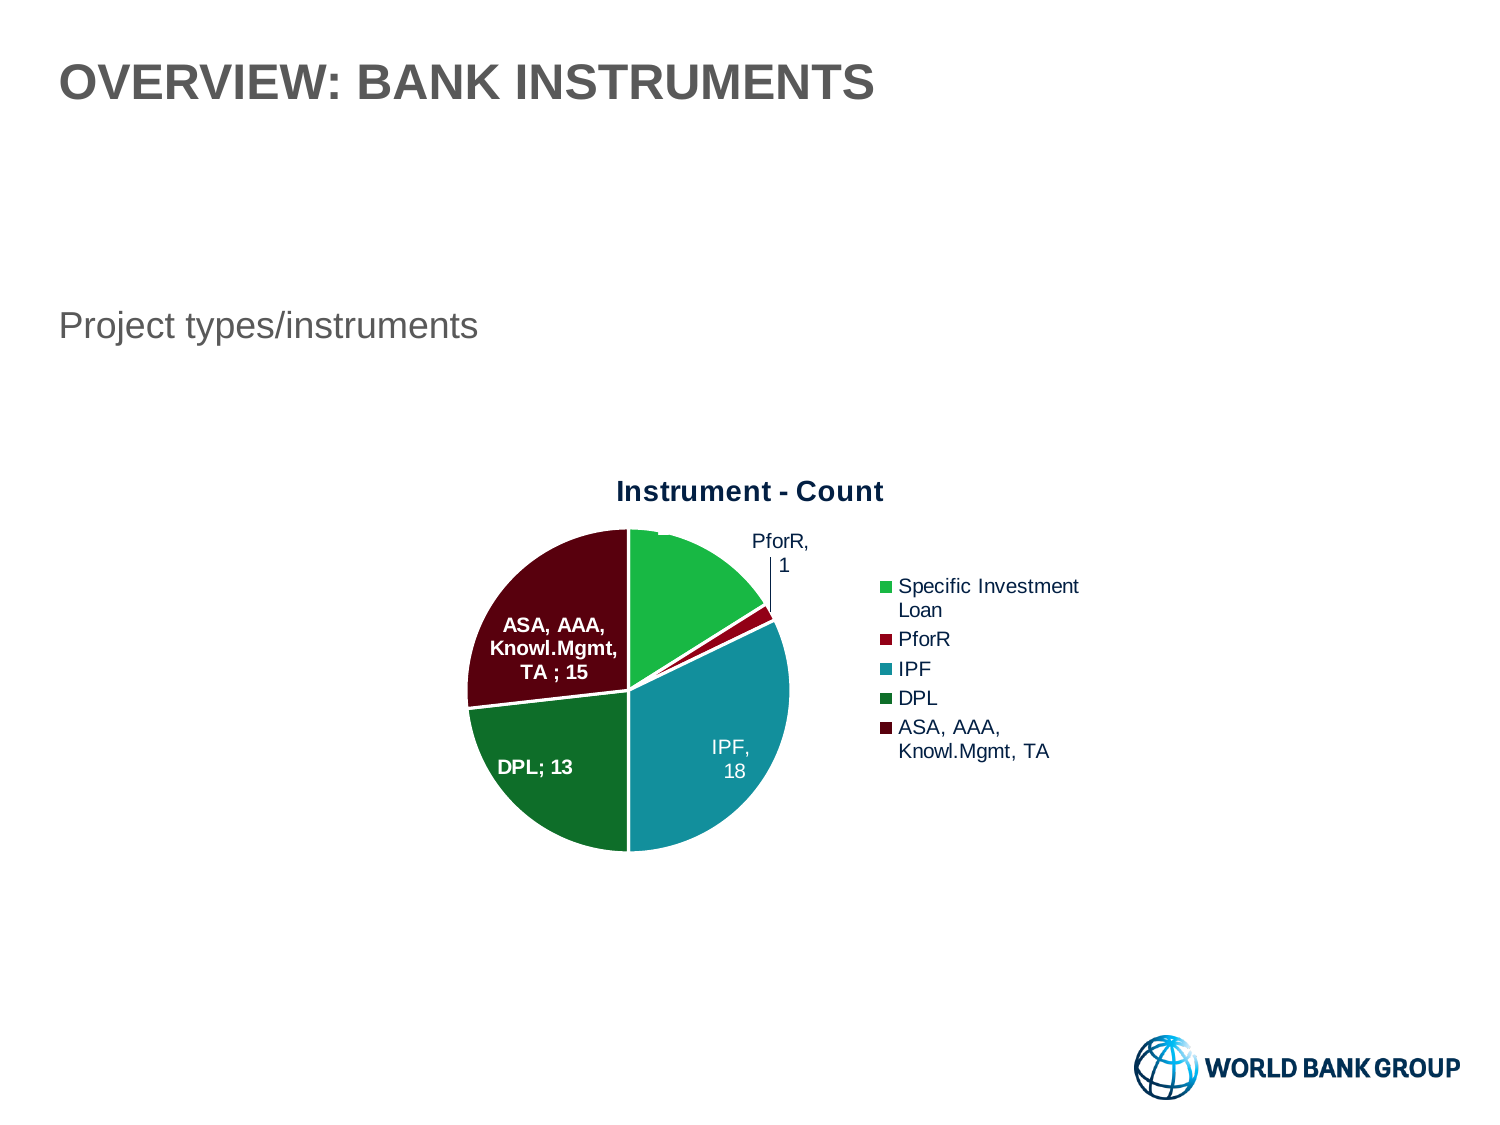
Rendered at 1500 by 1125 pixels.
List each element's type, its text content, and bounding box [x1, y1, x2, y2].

list Project types/instruments [58, 278, 1450, 999]
picture [1154, 1047, 1164, 1056]
picture [1134, 1035, 1460, 1100]
picture [1163, 1048, 1172, 1060]
title Overview: Bank Instruments [58, 49, 1447, 248]
picture [1152, 1042, 1162, 1046]
chart [408, 448, 1100, 890]
